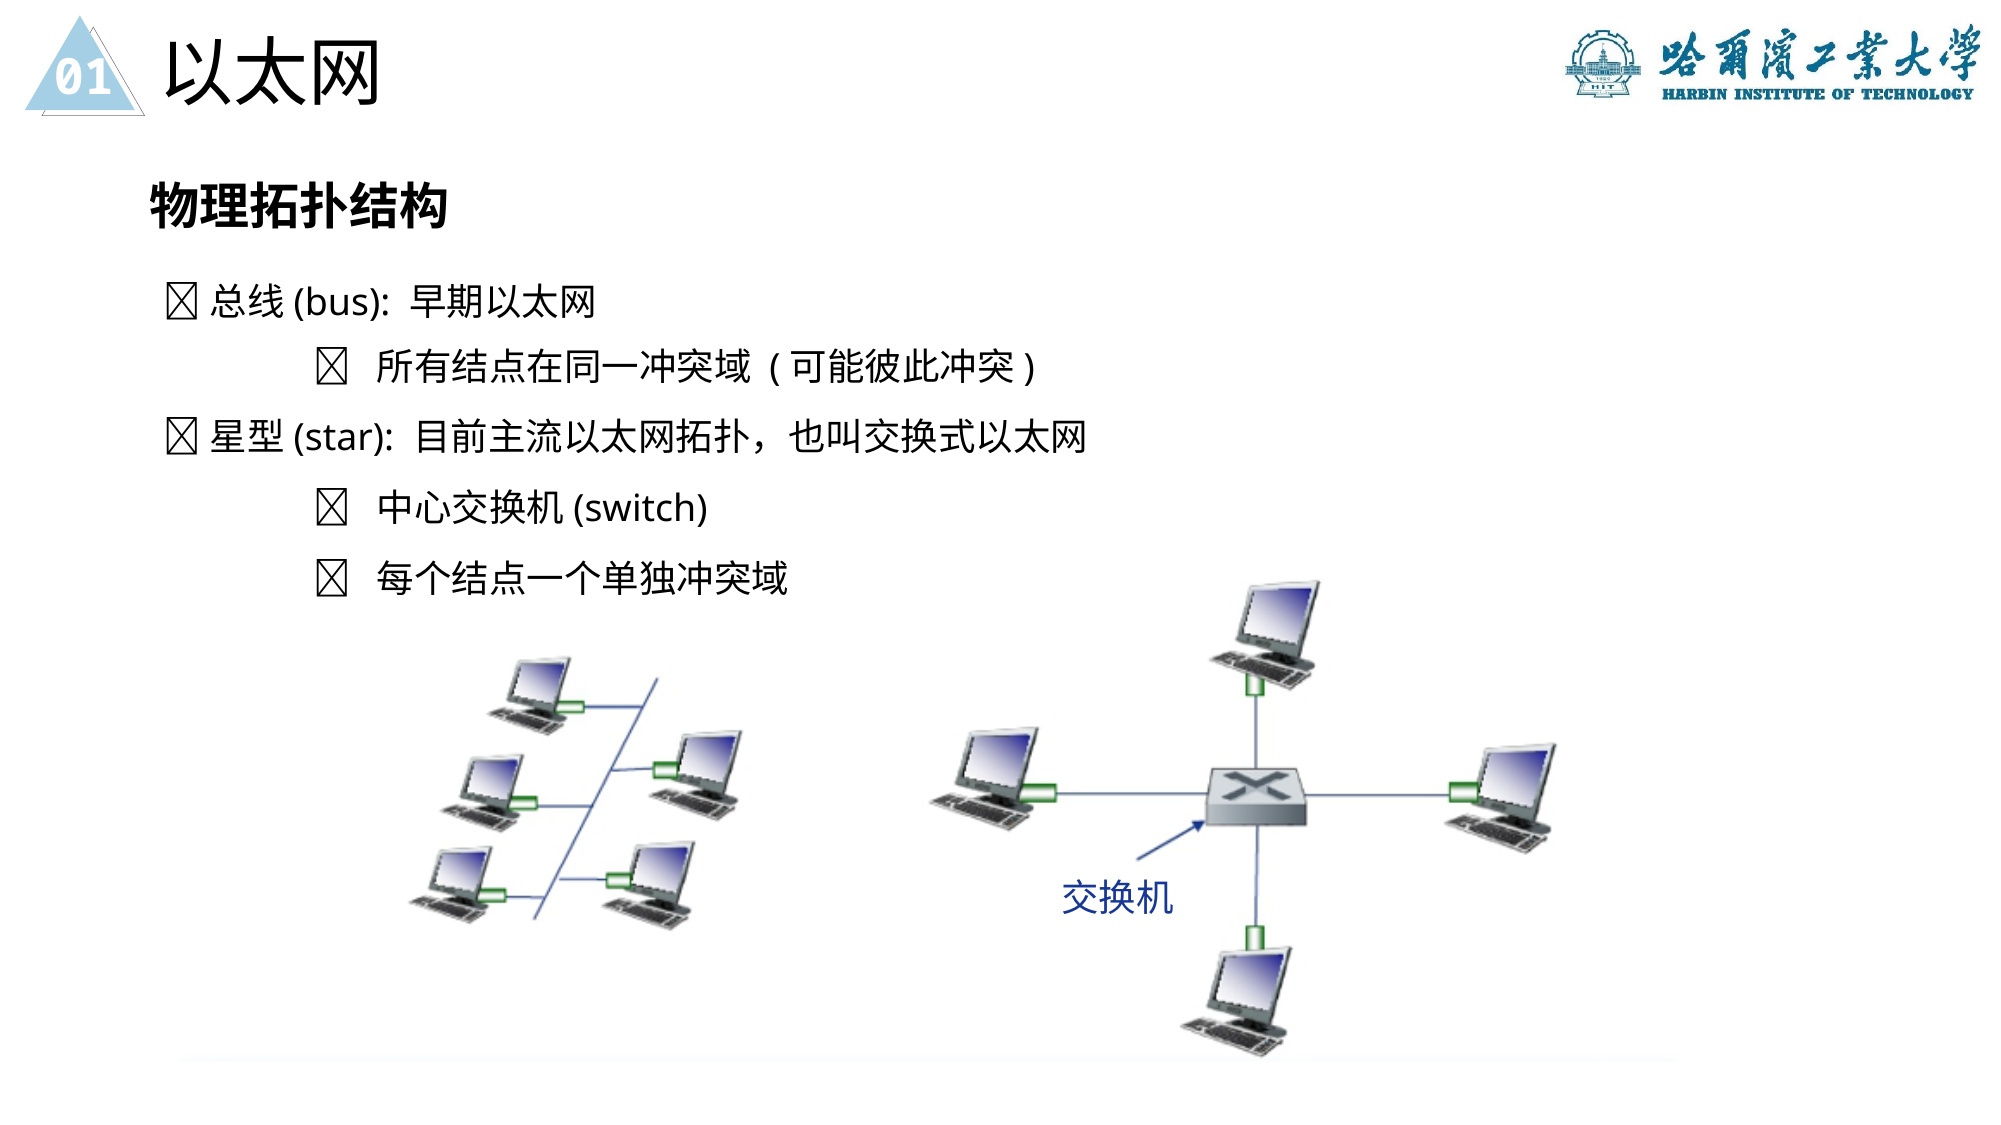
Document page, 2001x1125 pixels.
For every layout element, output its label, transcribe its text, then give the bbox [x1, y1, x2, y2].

picture [178, 551, 1679, 1062]
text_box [24, 15, 145, 116]
text_box 总线(bus): 早期以太网  所有结点在同一冲突域 (可能彼此冲突) 星型(star): 目前主流以太网拓扑，也叫交换式以太网  中心交换机(switch)  每个结点一个单独冲突域 [163, 258, 1372, 600]
text_box 物理拓扑结构 [134, 167, 586, 243]
text_box 以太网 [143, 27, 1410, 153]
picture [1562, 15, 1989, 111]
